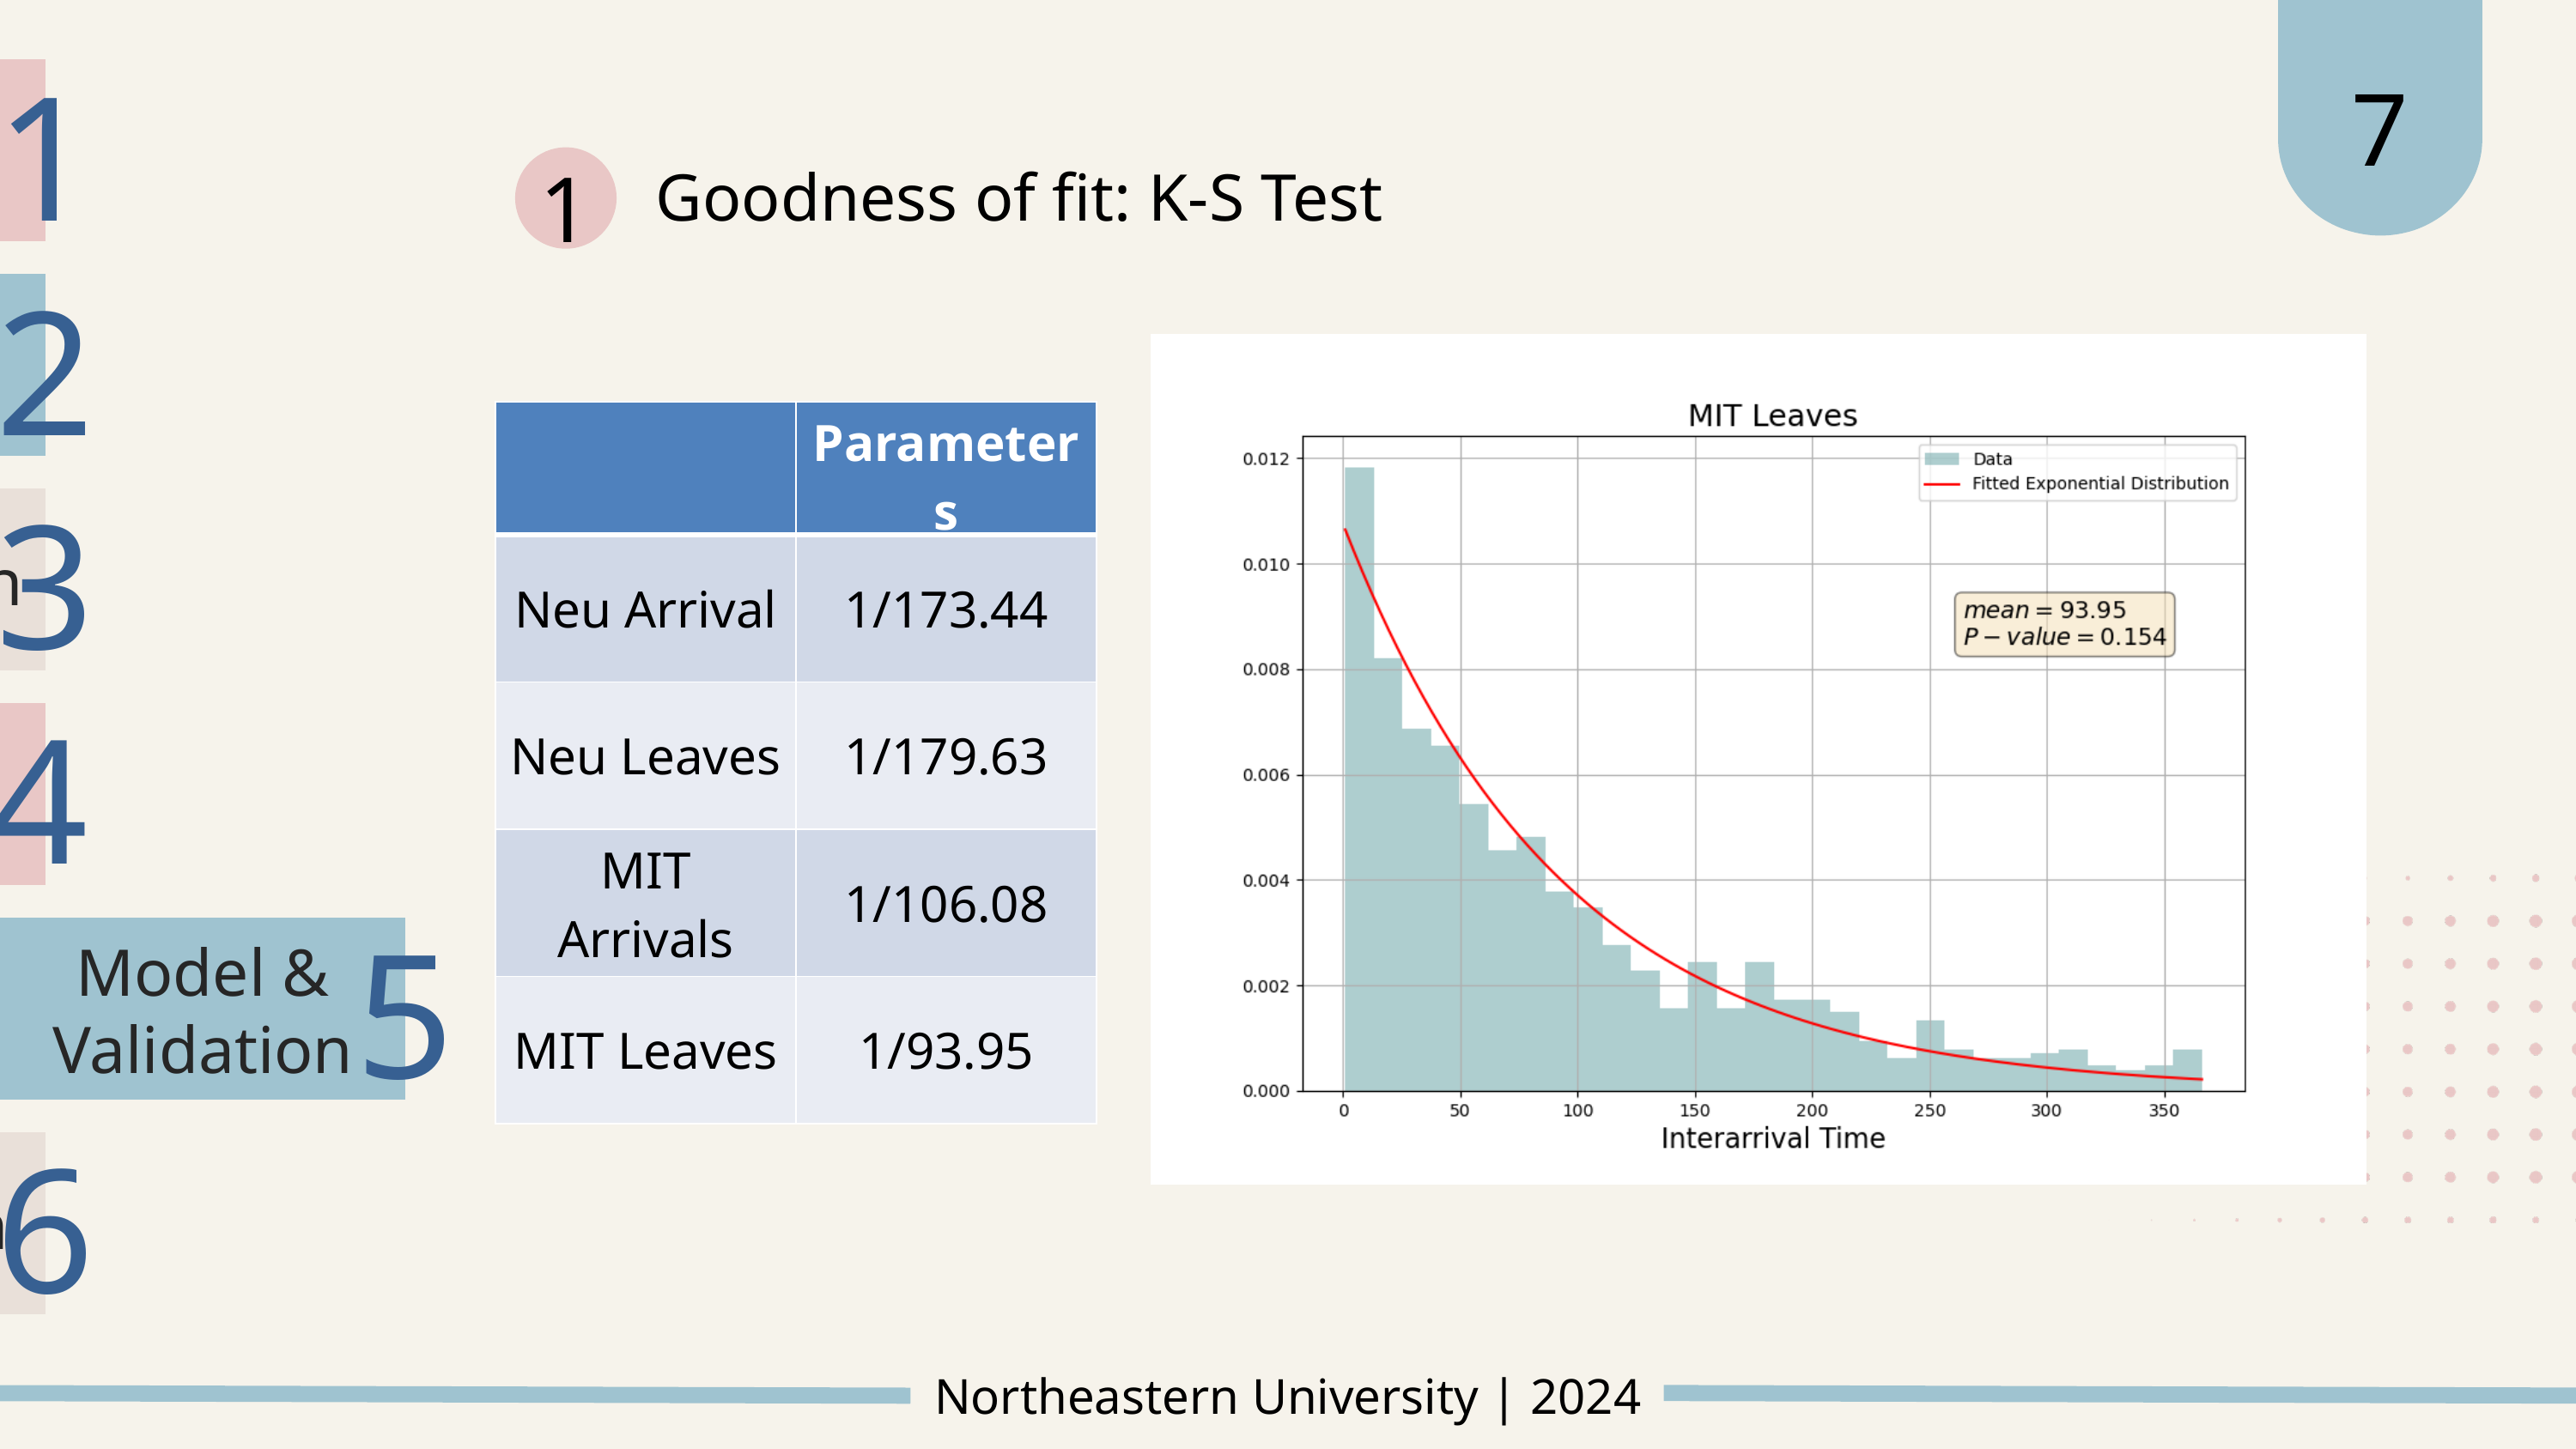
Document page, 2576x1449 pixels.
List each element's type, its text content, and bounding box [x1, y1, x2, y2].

table_cell 1/93.95 [797, 977, 1096, 1123]
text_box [0, 470, 161, 693]
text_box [0, 1114, 161, 1337]
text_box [0, 685, 155, 899]
table_cell 1/106.08 [797, 830, 1096, 976]
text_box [0, 1355, 2576, 1422]
table_cell MIT Arrivals [496, 830, 795, 976]
table_cell 1/173.44 [797, 537, 1096, 682]
table_header [496, 403, 795, 532]
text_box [0, 257, 161, 470]
table_header Parameters [797, 403, 1096, 532]
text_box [2269, 0, 2491, 236]
picture [1151, 334, 2366, 1185]
table_cell MIT Leaves [524, 977, 795, 1123]
table_cell 1/179.63 [797, 682, 1096, 828]
text_box [1938, 874, 2576, 1223]
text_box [0, 42, 161, 257]
table_cell Neu Leaves [496, 682, 795, 828]
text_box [514, 133, 2372, 253]
table_cell Neu Arrival [496, 537, 795, 682]
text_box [0, 900, 521, 1122]
